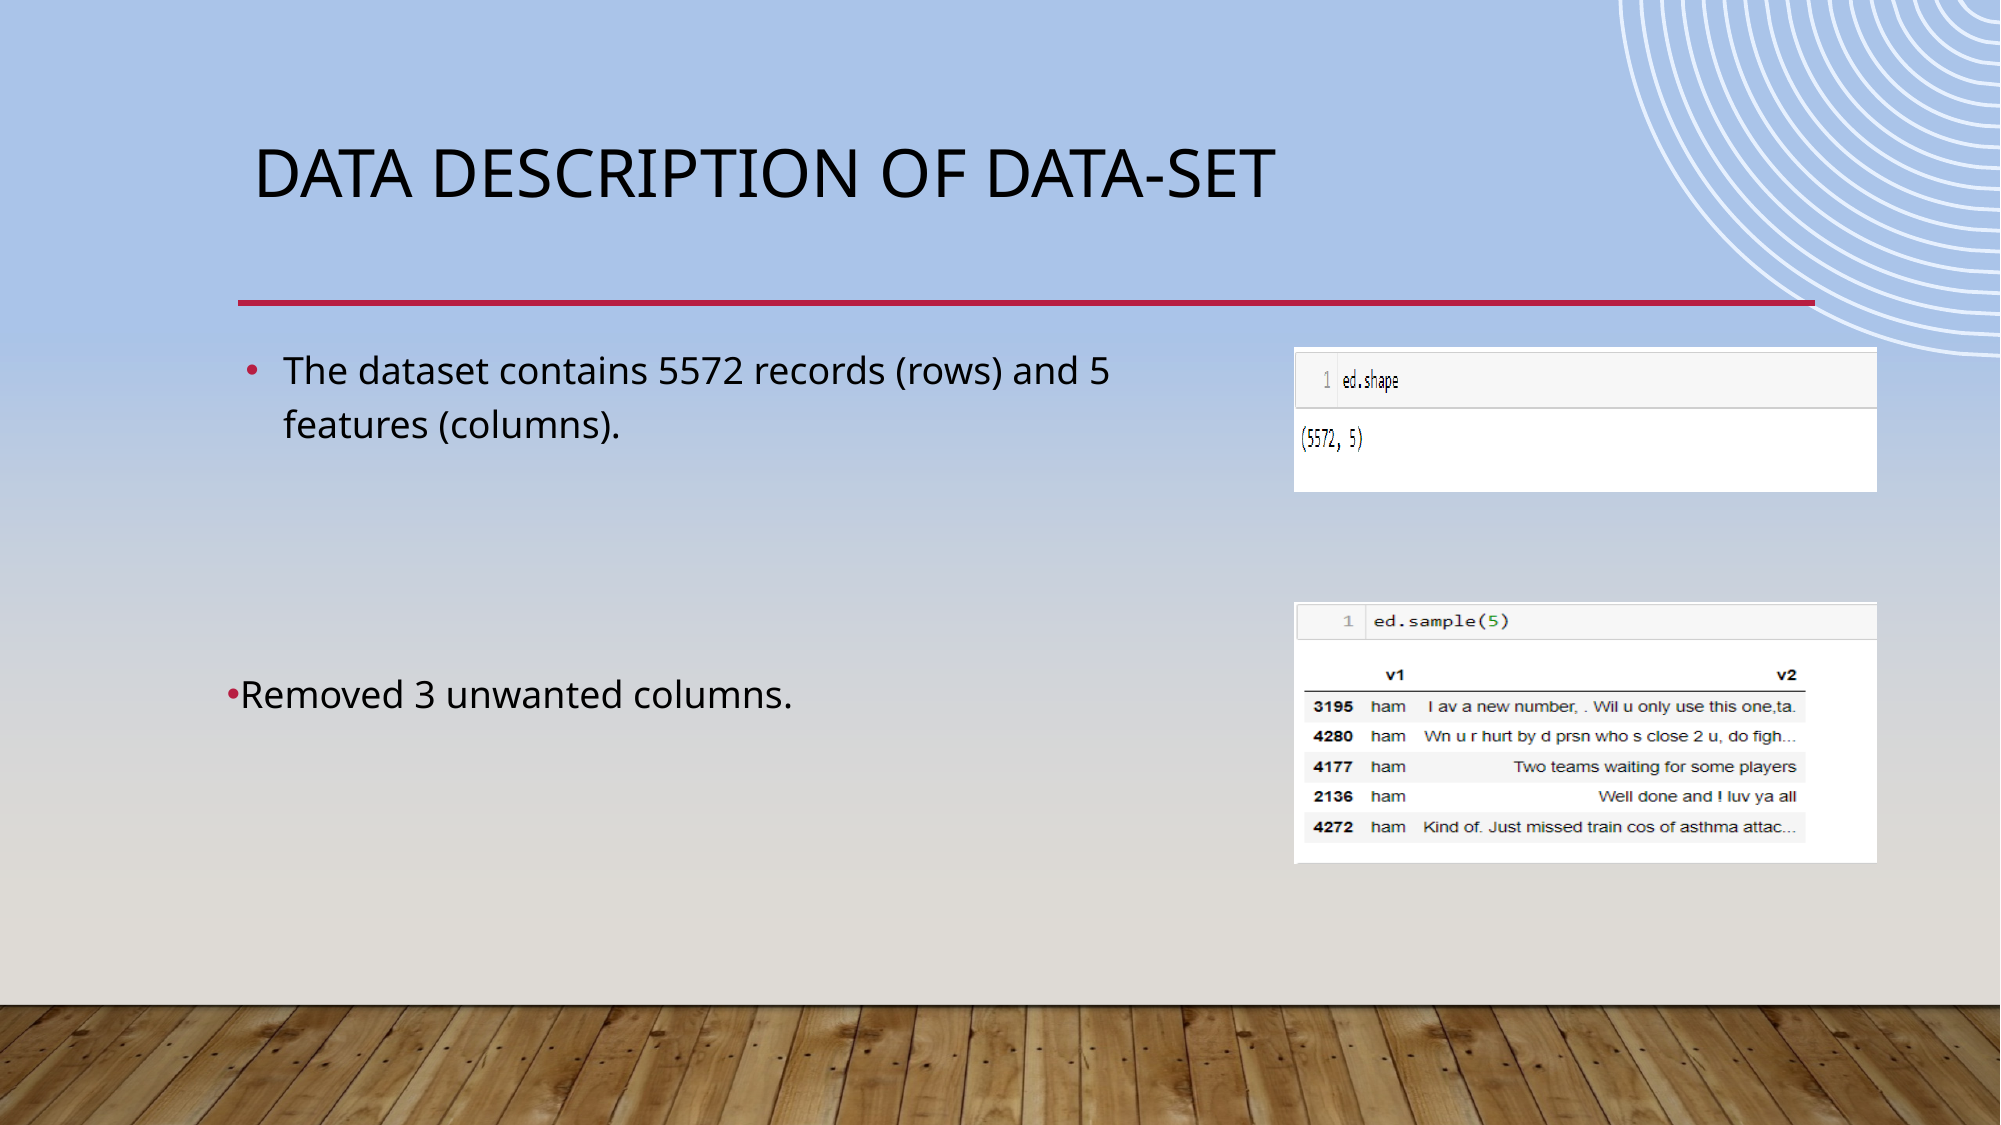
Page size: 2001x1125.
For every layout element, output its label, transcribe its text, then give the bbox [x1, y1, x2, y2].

picture [1294, 346, 1877, 493]
picture [1294, 602, 1877, 864]
picture [0, 1006, 2000, 1125]
title Data Description of Data-set [238, 131, 1814, 302]
list The dataset contains 5572 records (rows) and 5 features (columns). Removed 3 unwanted columns. [211, 330, 1221, 897]
text_box [0, 330, 2000, 1004]
